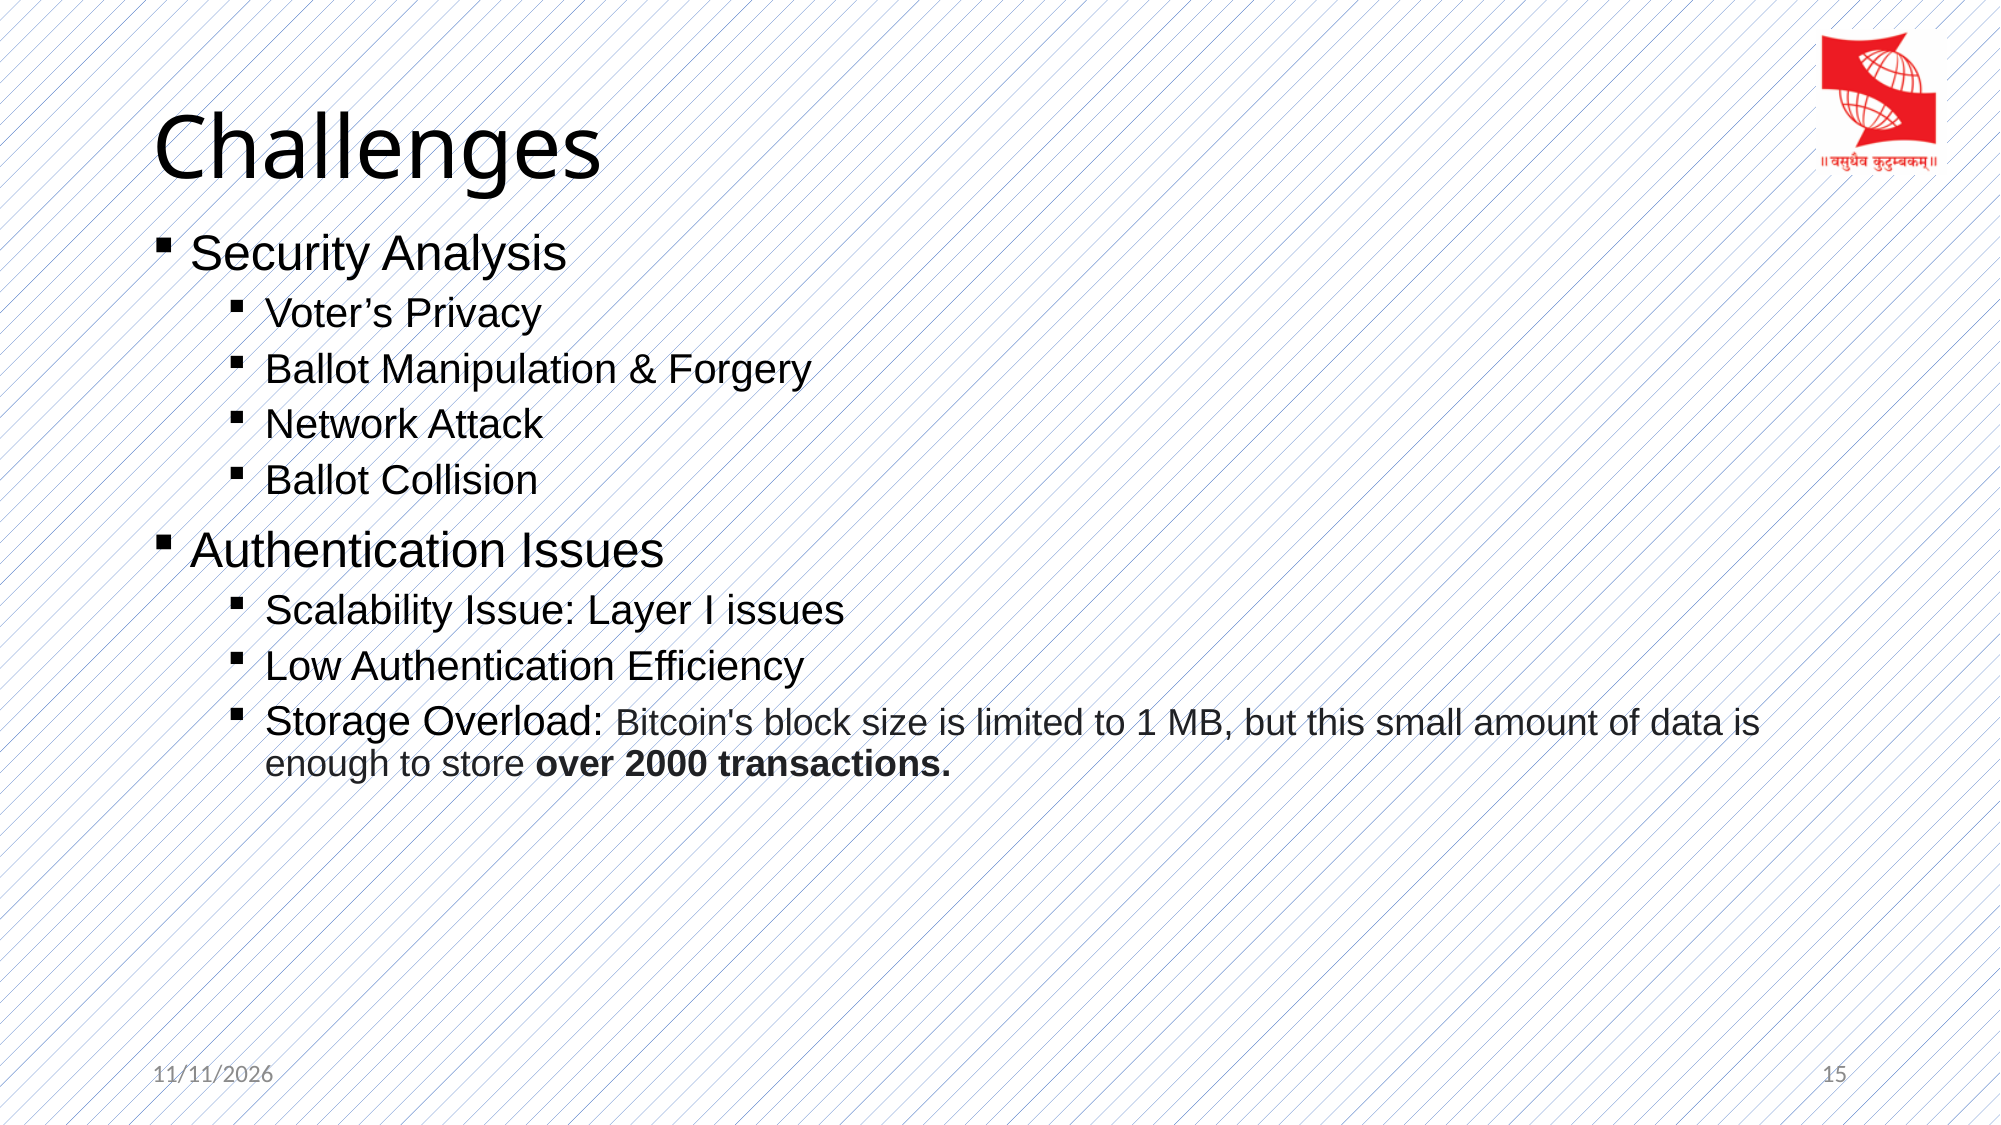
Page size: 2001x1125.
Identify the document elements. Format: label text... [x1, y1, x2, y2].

slide_number 15 [1412, 1042, 1863, 1103]
title Challenges [137, 41, 1863, 220]
picture [1816, 29, 1947, 175]
list Security Analysis Voter’s Privacy Ballot Manipulation & Forgery Network Attack Ballot Collision Authentication Issues Scalability Issue: Layer I issues Low Authentication Efficiency Storage Overload: Bitcoin's block size is limited to 1 MB, but this small amount of data is enough to store over 2000 transactions. [137, 220, 1863, 998]
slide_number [137, 1042, 588, 1103]
